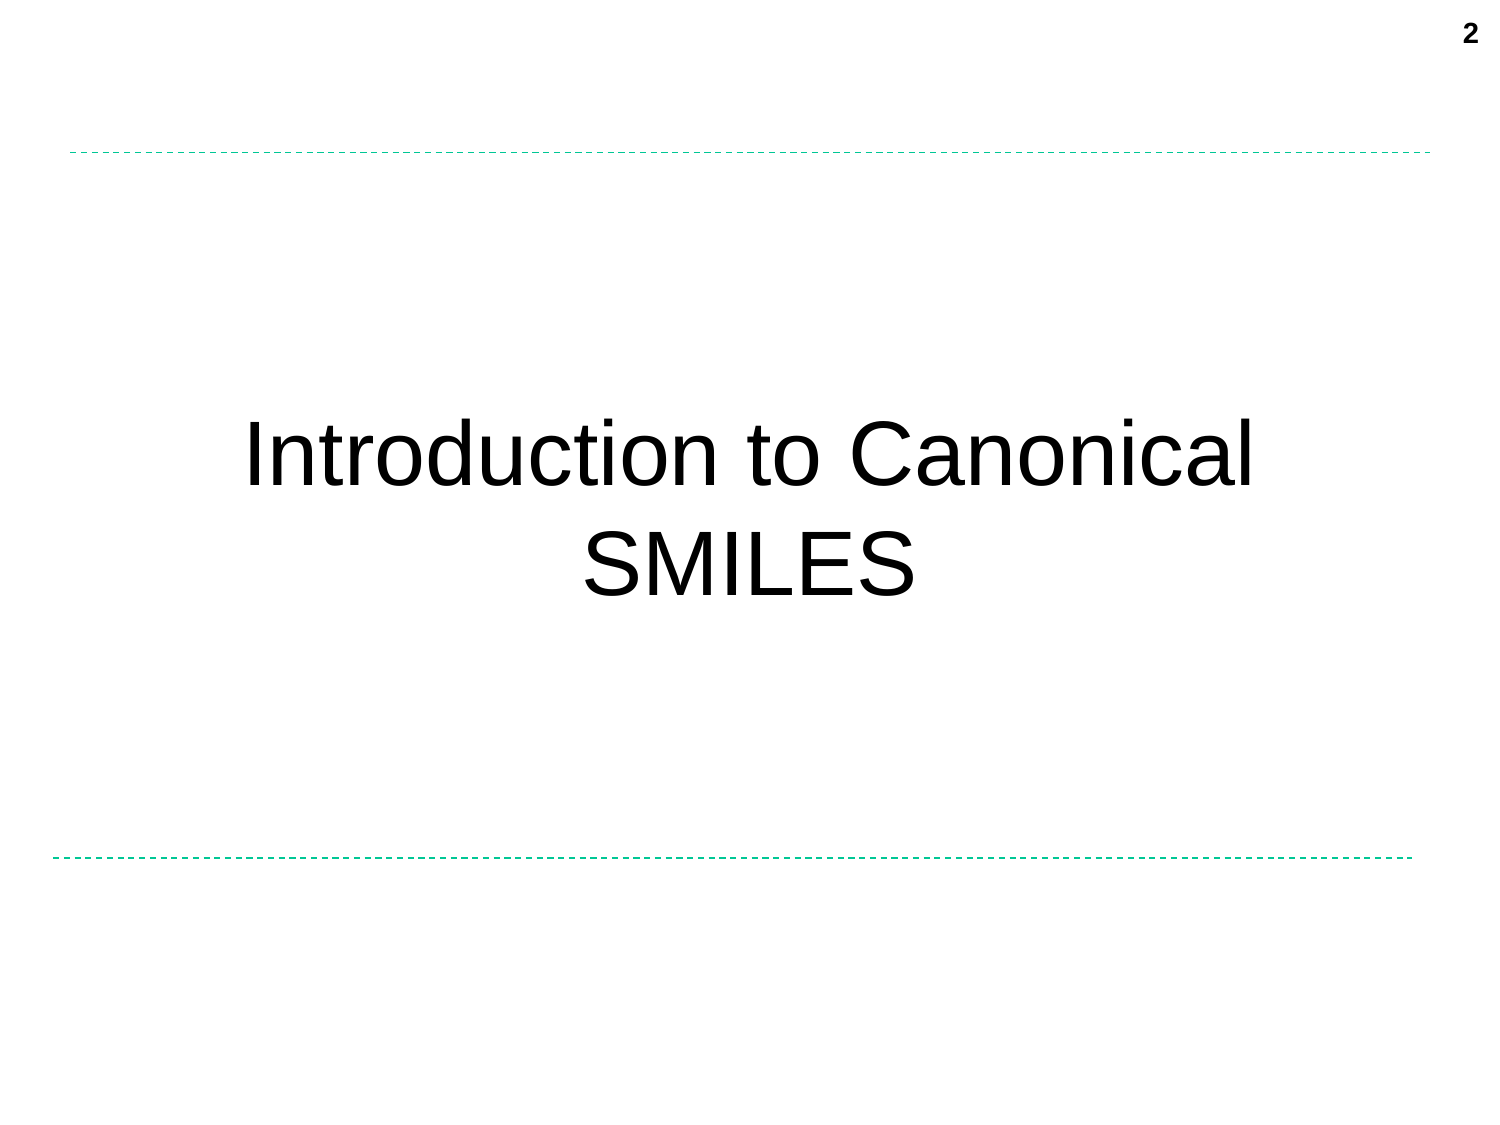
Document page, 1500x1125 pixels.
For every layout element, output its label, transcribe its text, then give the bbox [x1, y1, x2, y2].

title Introduction to Canonical SMILES [112, 410, 1388, 599]
slide_number 2 [1423, 7, 1495, 67]
